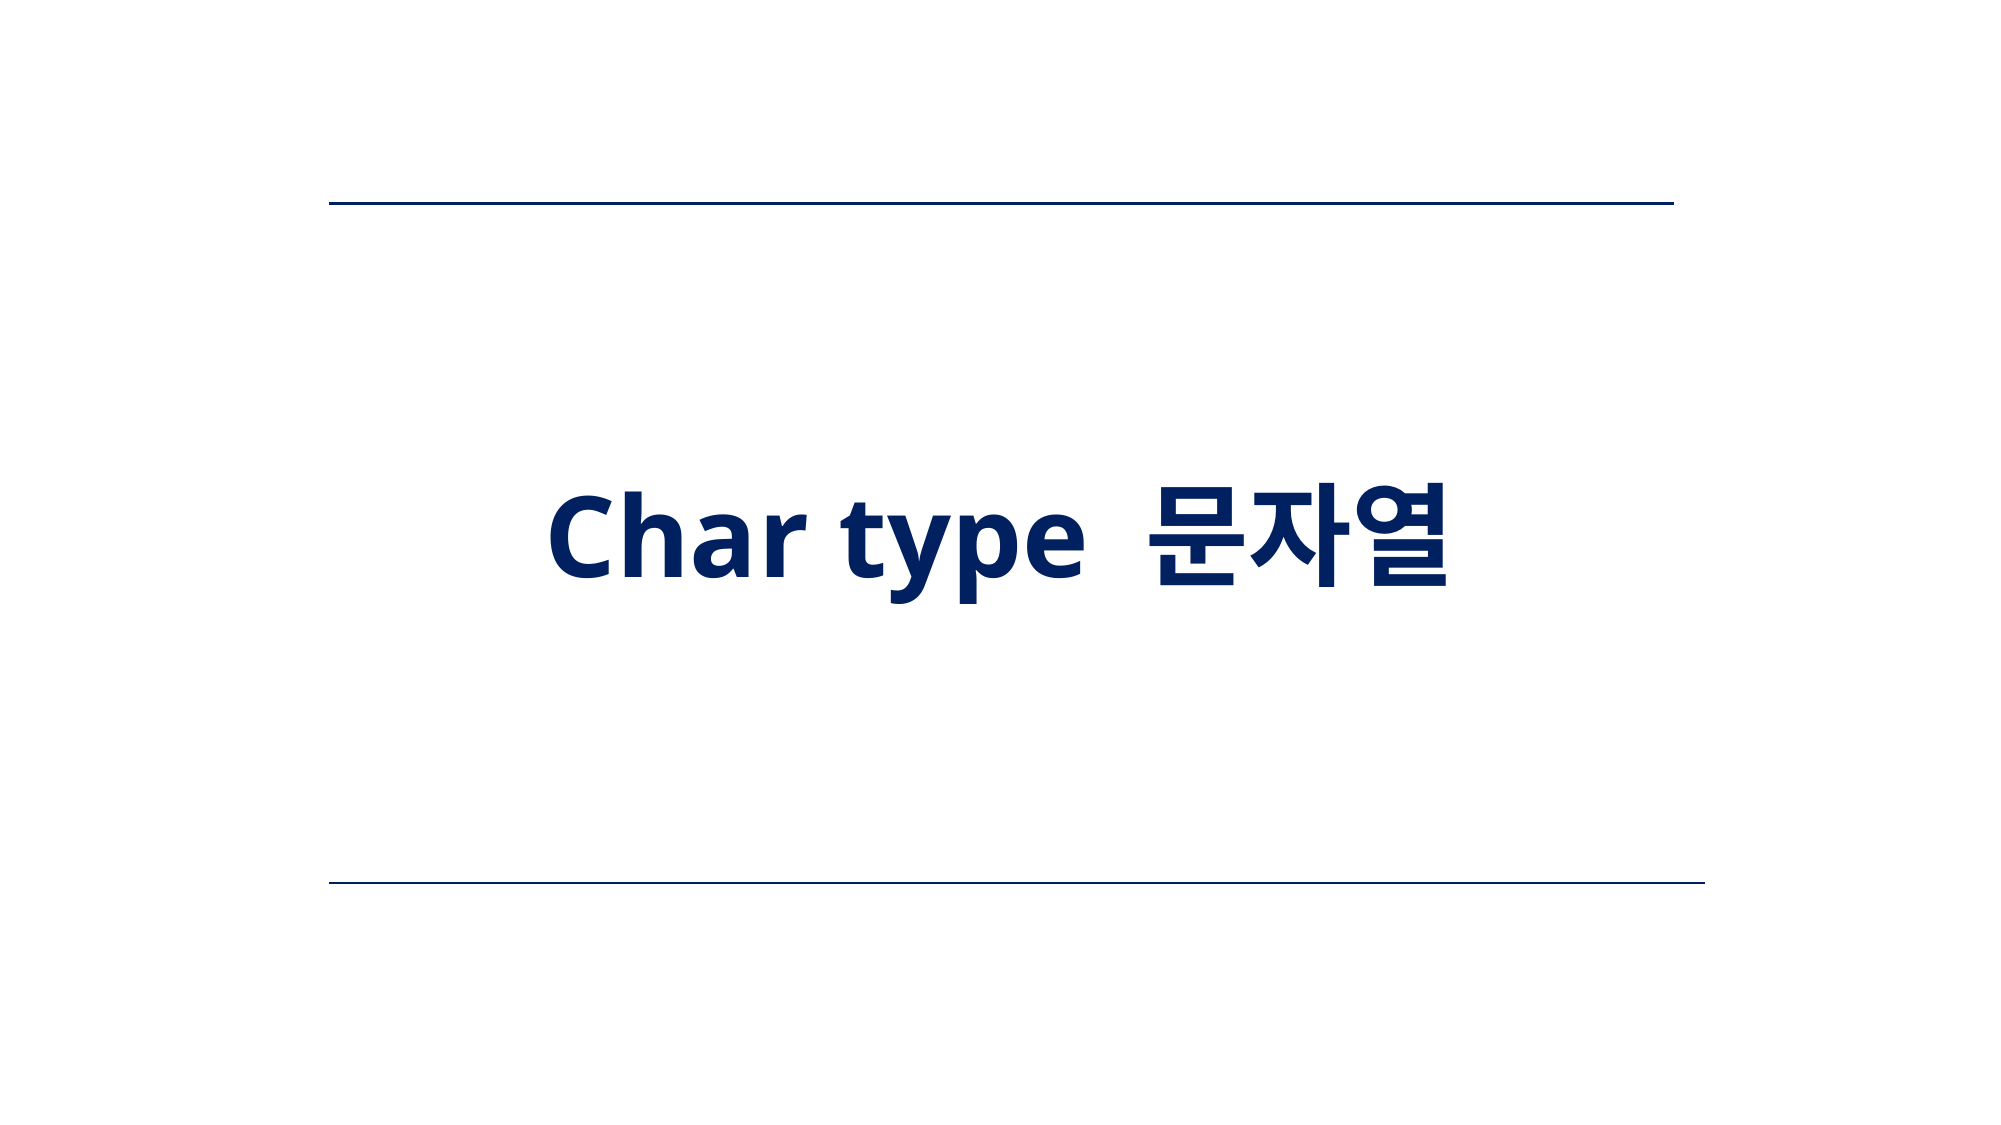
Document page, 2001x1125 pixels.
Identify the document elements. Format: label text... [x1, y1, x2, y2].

title Char type 문자열 [249, 281, 1750, 610]
